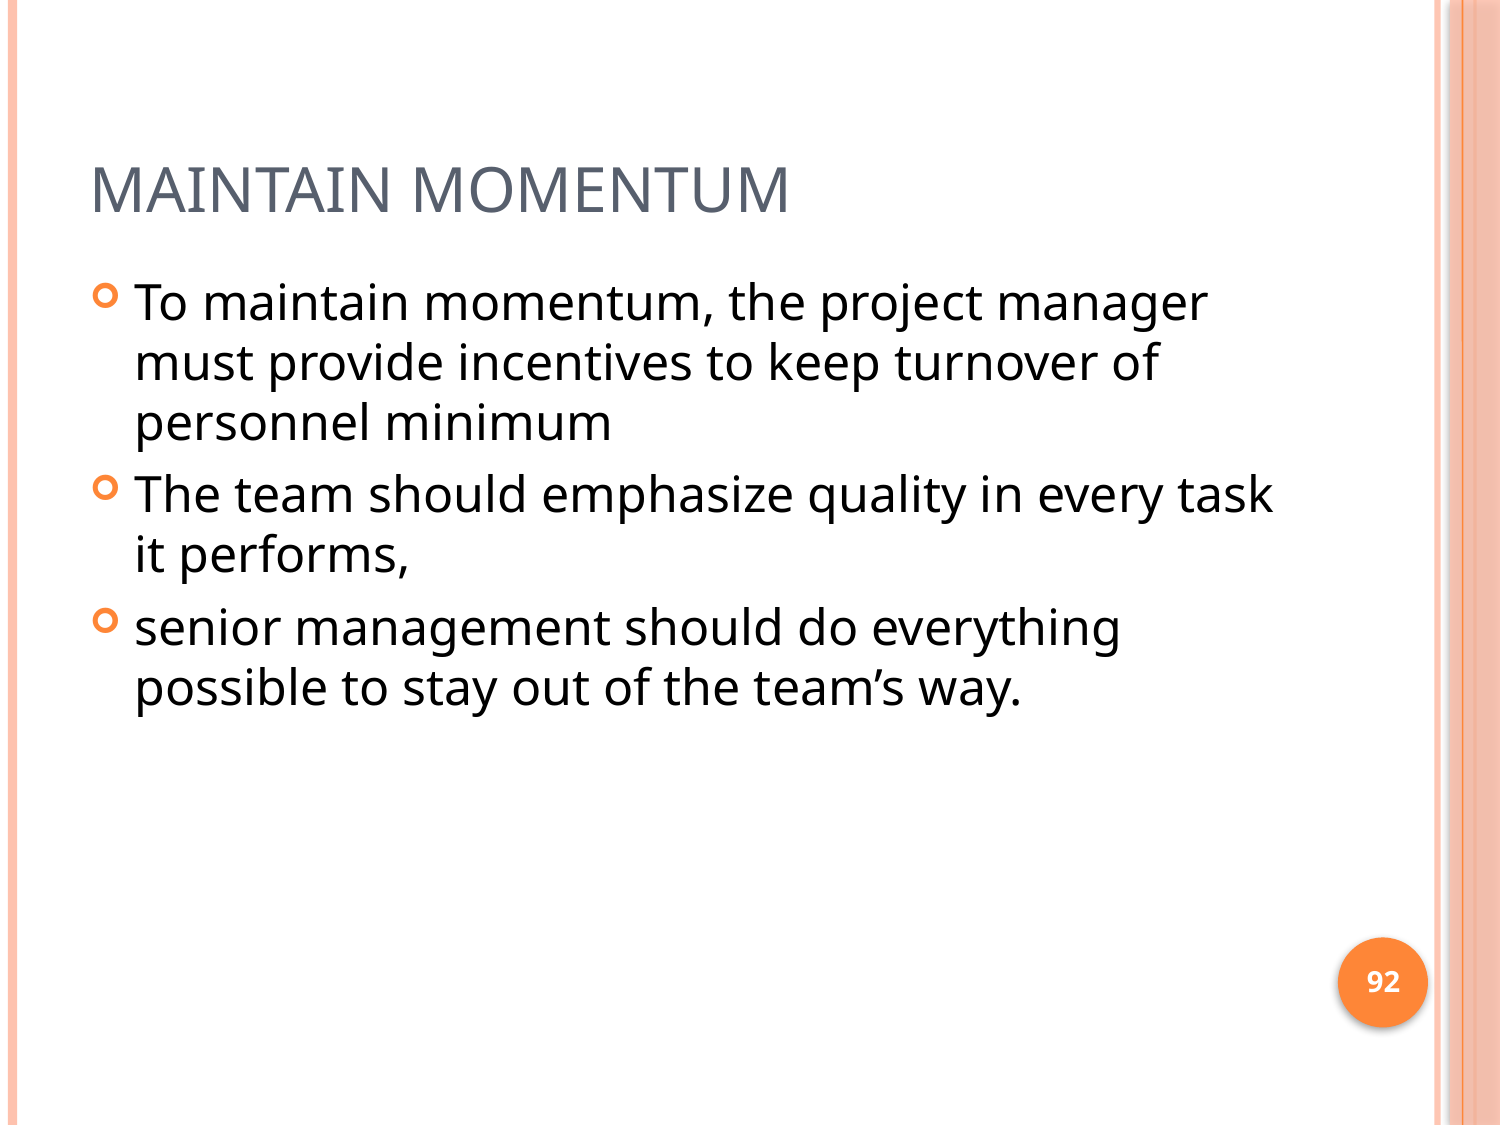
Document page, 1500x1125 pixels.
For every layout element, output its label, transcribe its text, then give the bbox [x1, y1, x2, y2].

list To maintain momentum, the project manager must provide incentives to keep turnover of personnel minimum The team should emphasize quality in every task it performs, senior management should do everything possible to stay out of the team’s way. [75, 262, 1300, 1062]
title Maintain momentum [75, 45, 1300, 233]
slide_number 92 [1333, 940, 1434, 1027]
